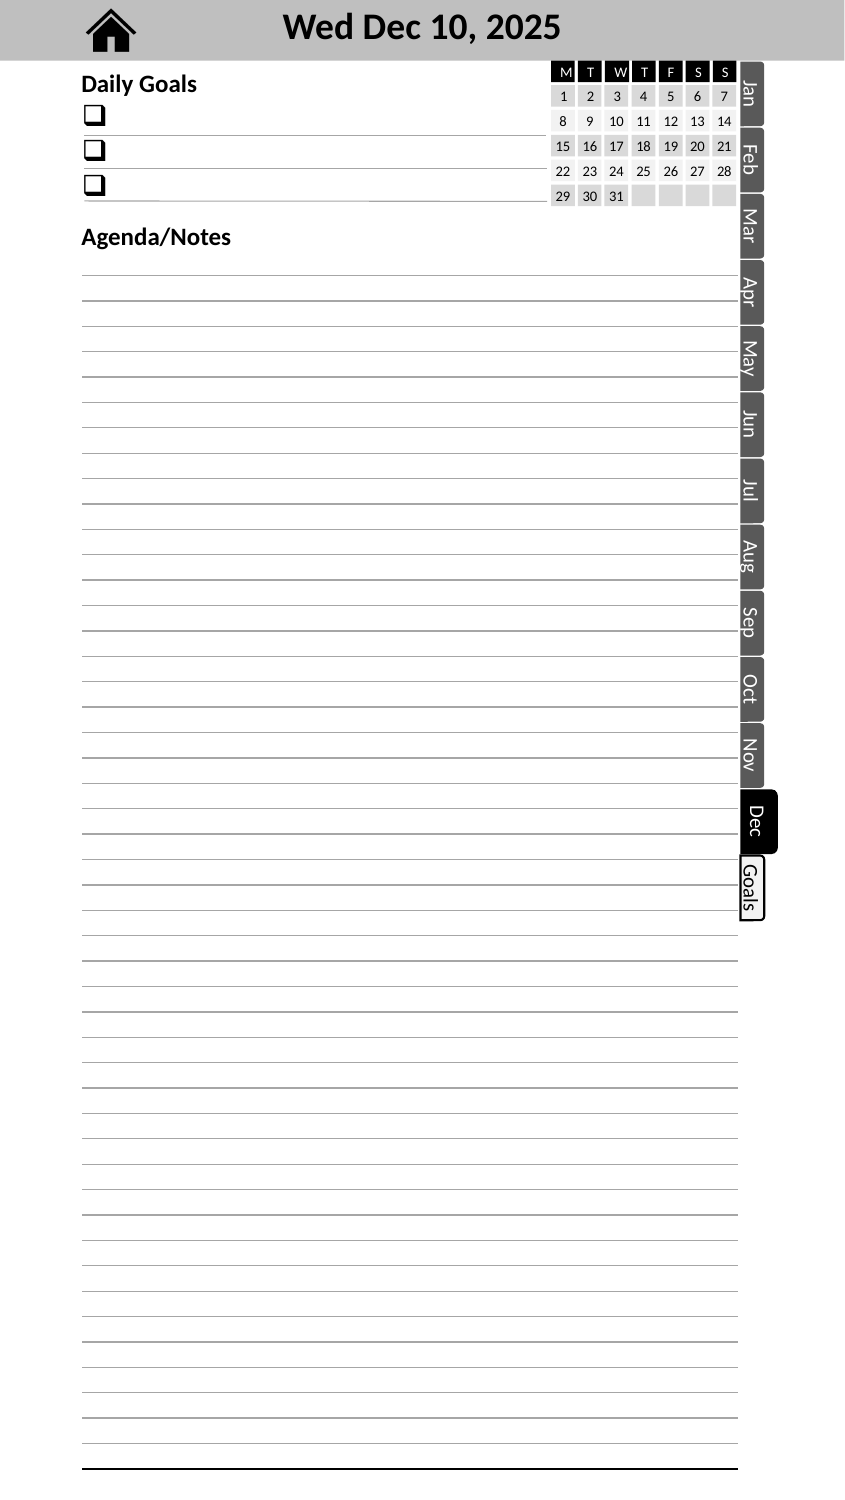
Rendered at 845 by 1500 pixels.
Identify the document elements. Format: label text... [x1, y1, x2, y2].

picture [82, 1, 140, 59]
list Wed Dec 10, 2025 [190, 0, 655, 61]
